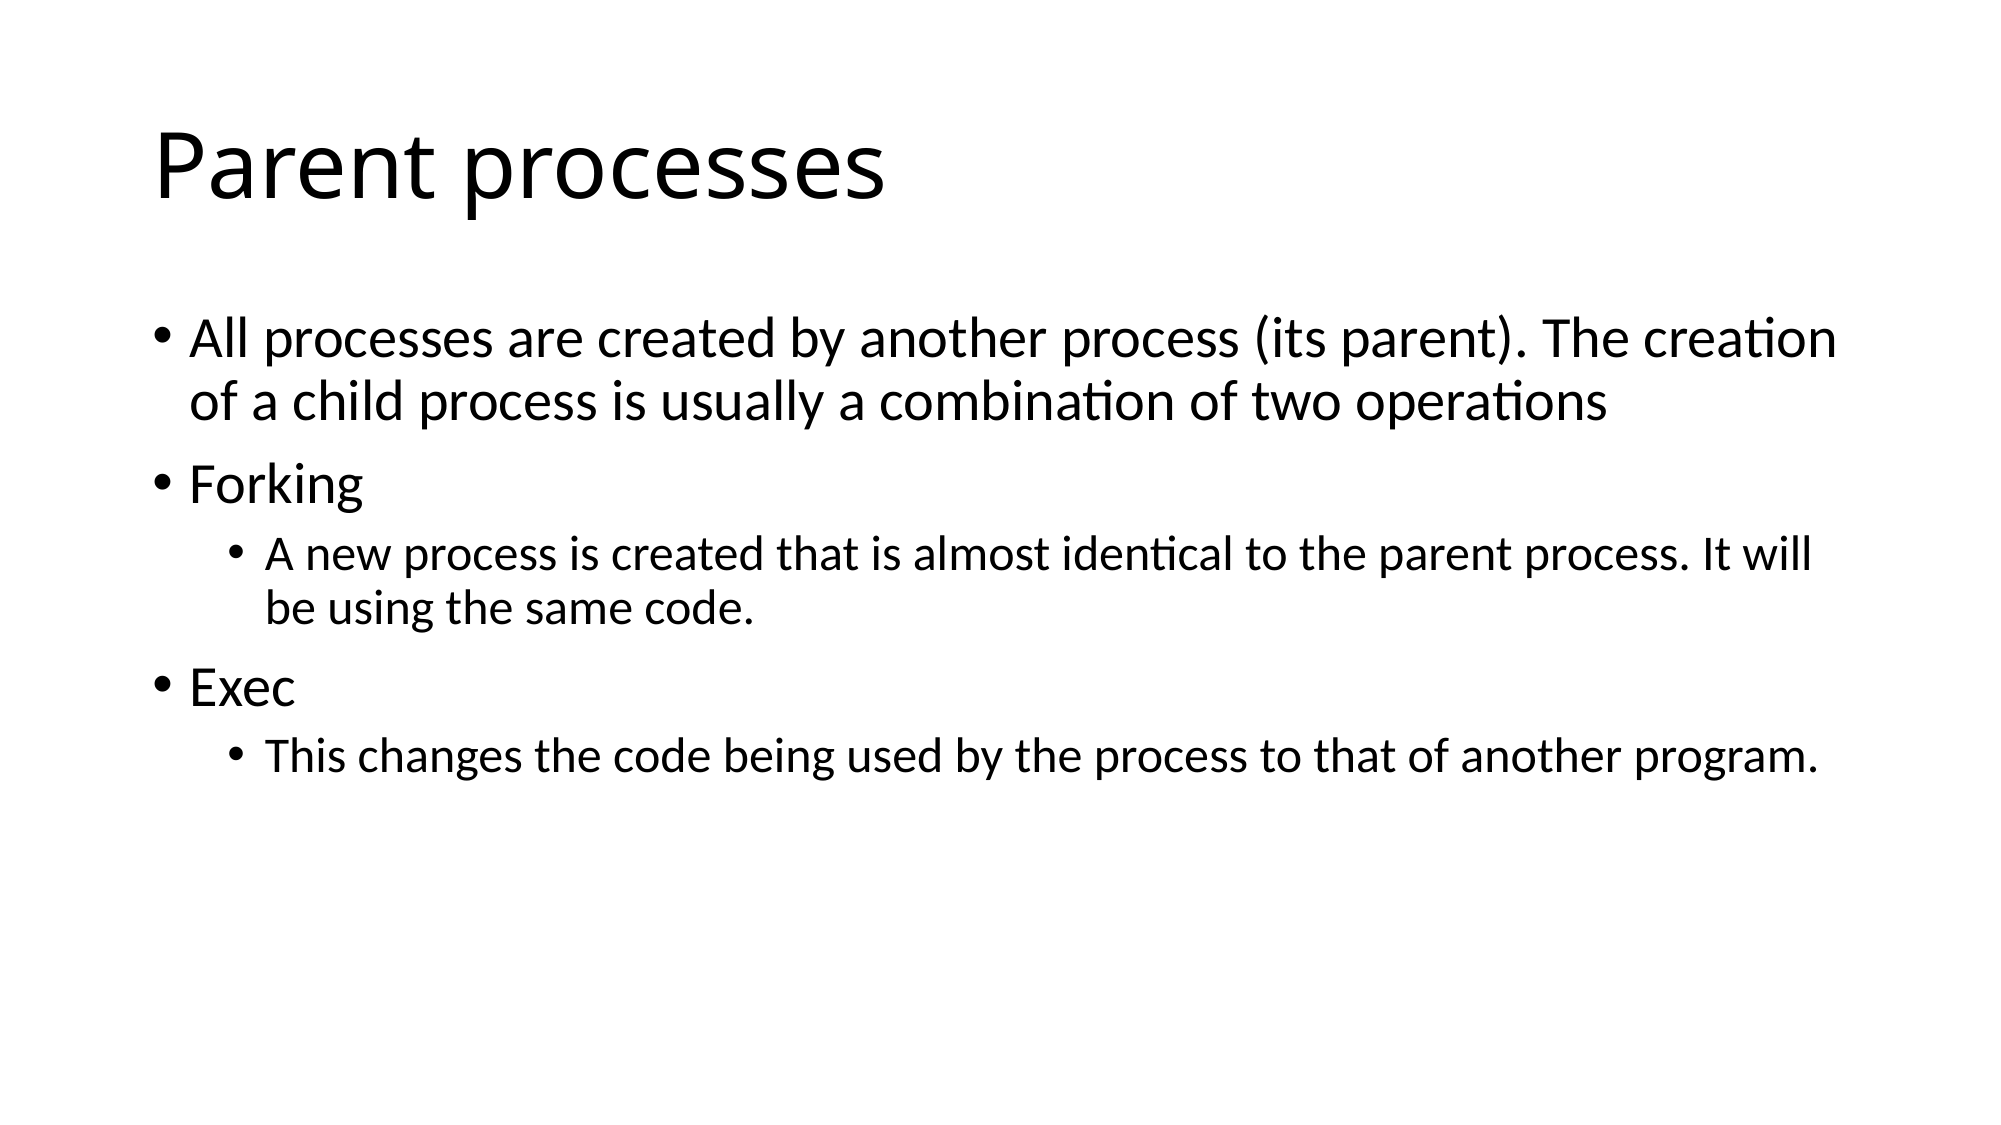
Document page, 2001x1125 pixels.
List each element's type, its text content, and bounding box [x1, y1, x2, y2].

title Parent processes [137, 59, 1863, 278]
list All processes are created by another process (its parent). The creation of a child process is usually a combination of two operations Forking A new process is created that is almost identical to the parent process. It will be using the same code. Exec This changes the code being used by the process to that of another program. [137, 299, 1863, 1014]
